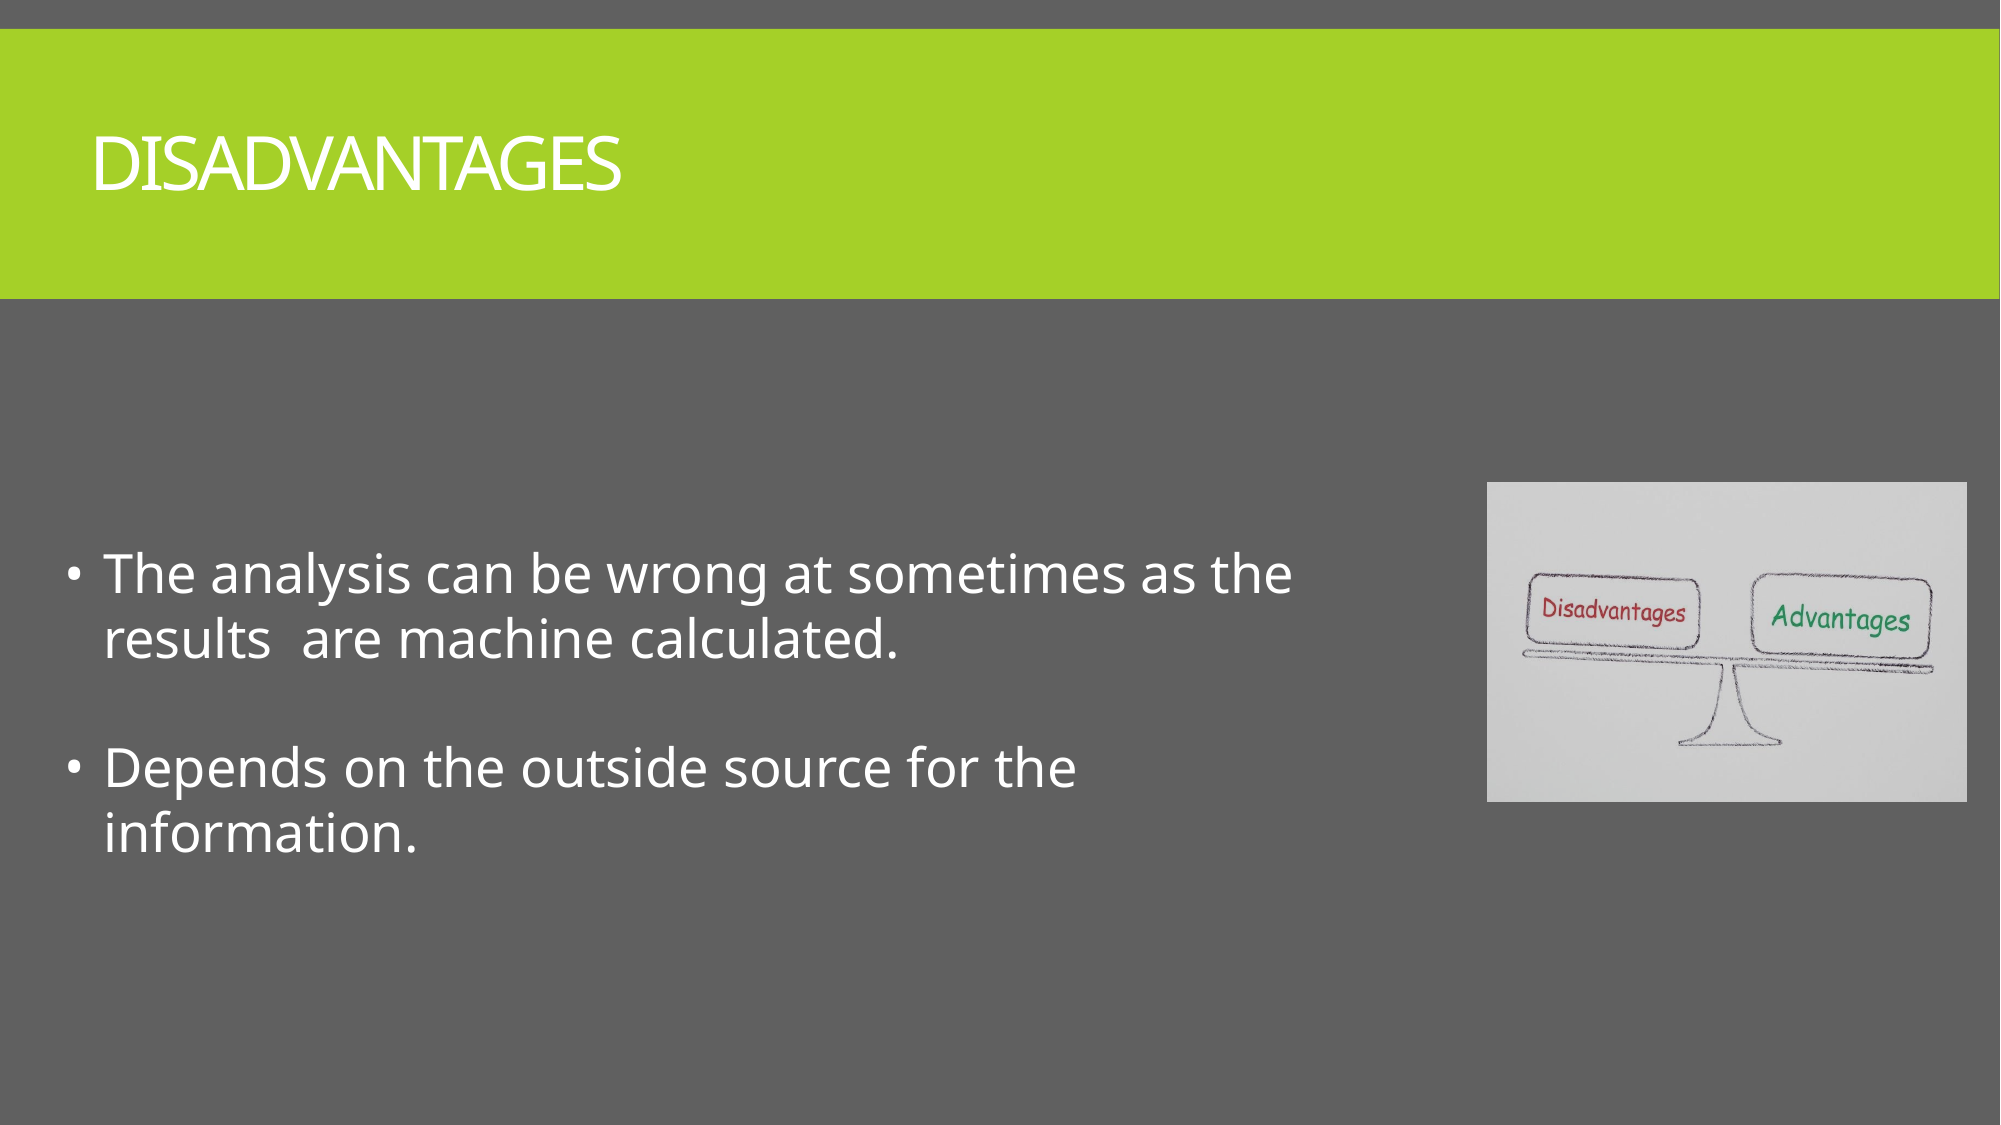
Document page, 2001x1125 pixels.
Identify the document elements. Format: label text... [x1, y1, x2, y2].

picture [1487, 482, 1967, 802]
text_box The analysis can be wrong at sometimes as the results are machine calculated. Depends on the outside source for the information. [62, 537, 1334, 864]
title DISADVANTAGES [87, 64, 670, 255]
